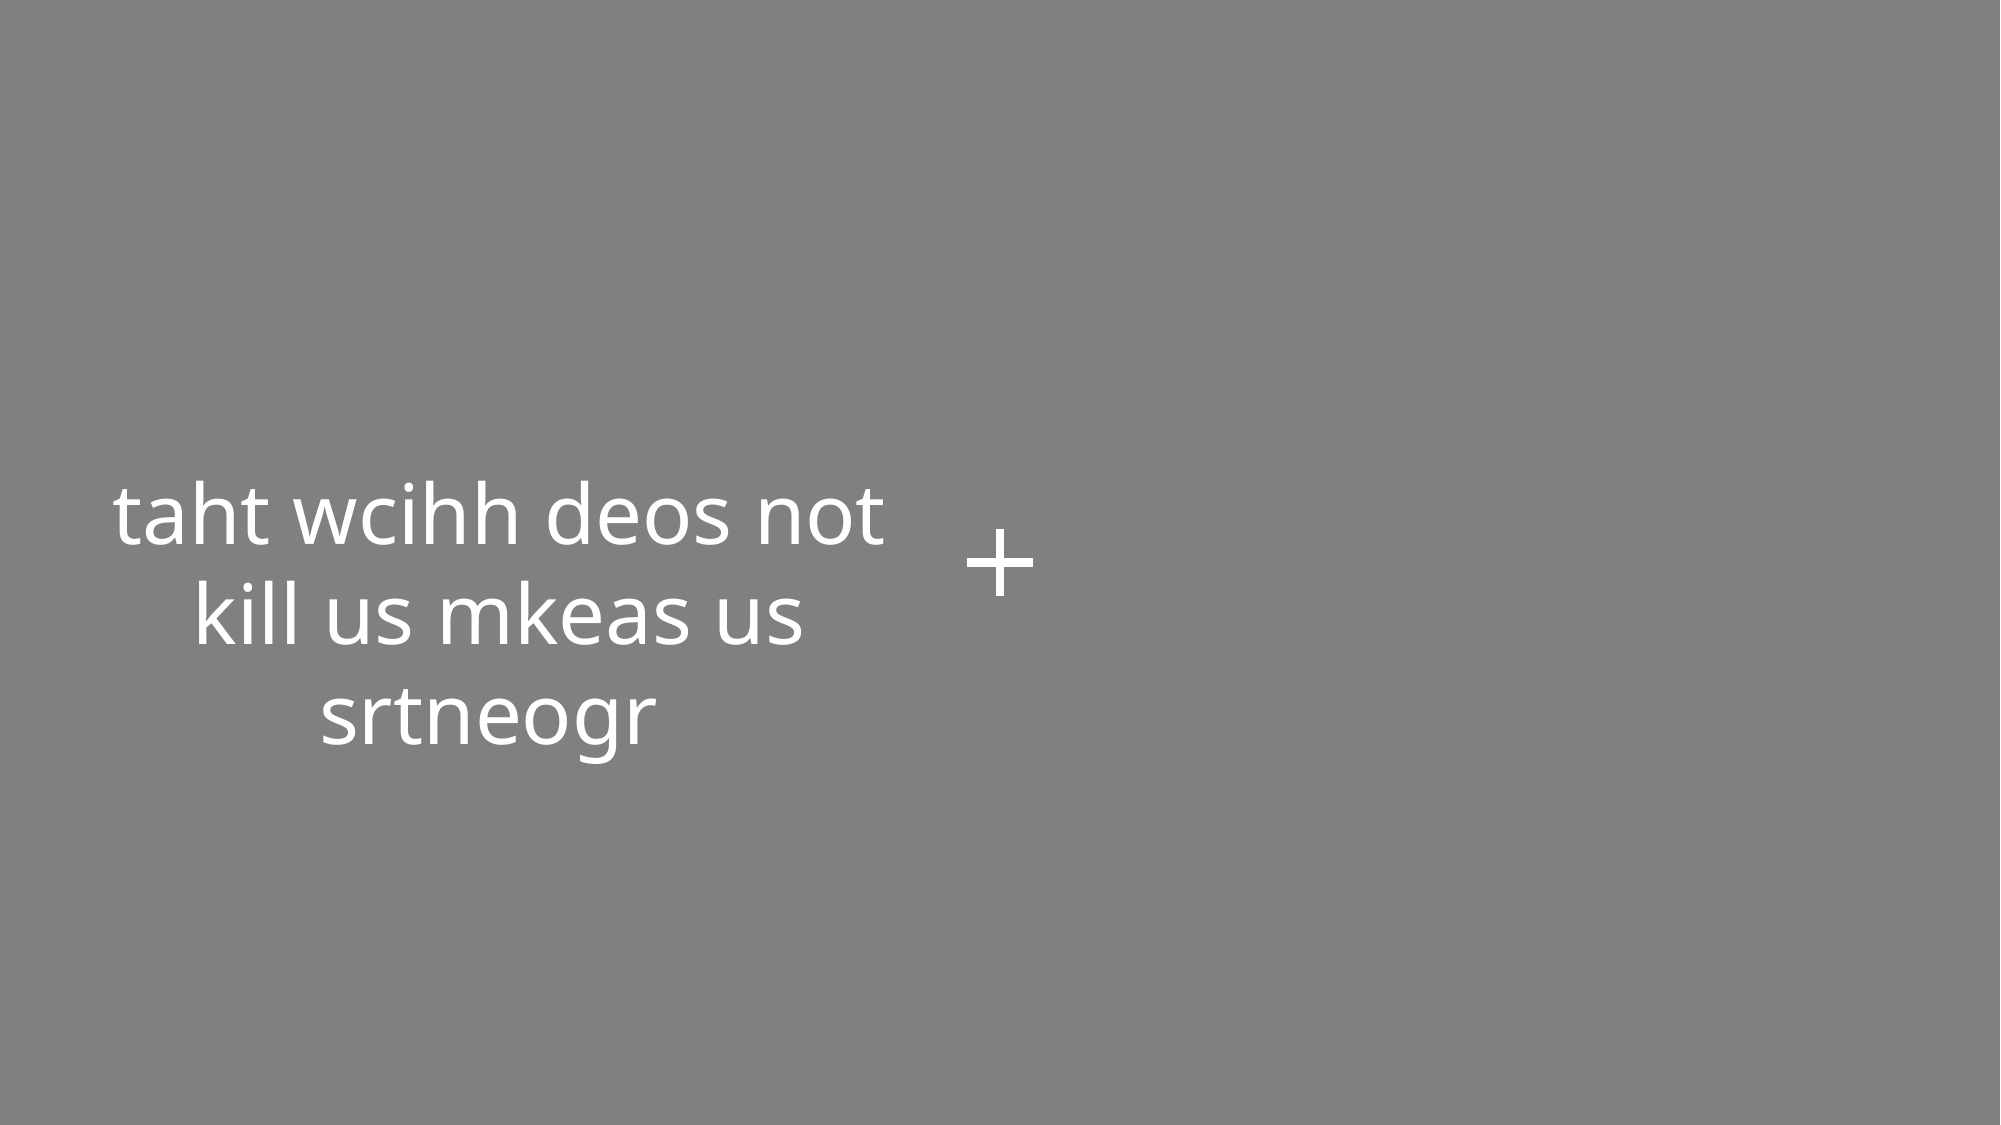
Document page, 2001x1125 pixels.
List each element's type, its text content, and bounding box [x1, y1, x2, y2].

text_box [967, 529, 1033, 596]
text_box taht wcihh deos not kill us mkeas us srtneogr [82, 453, 917, 769]
